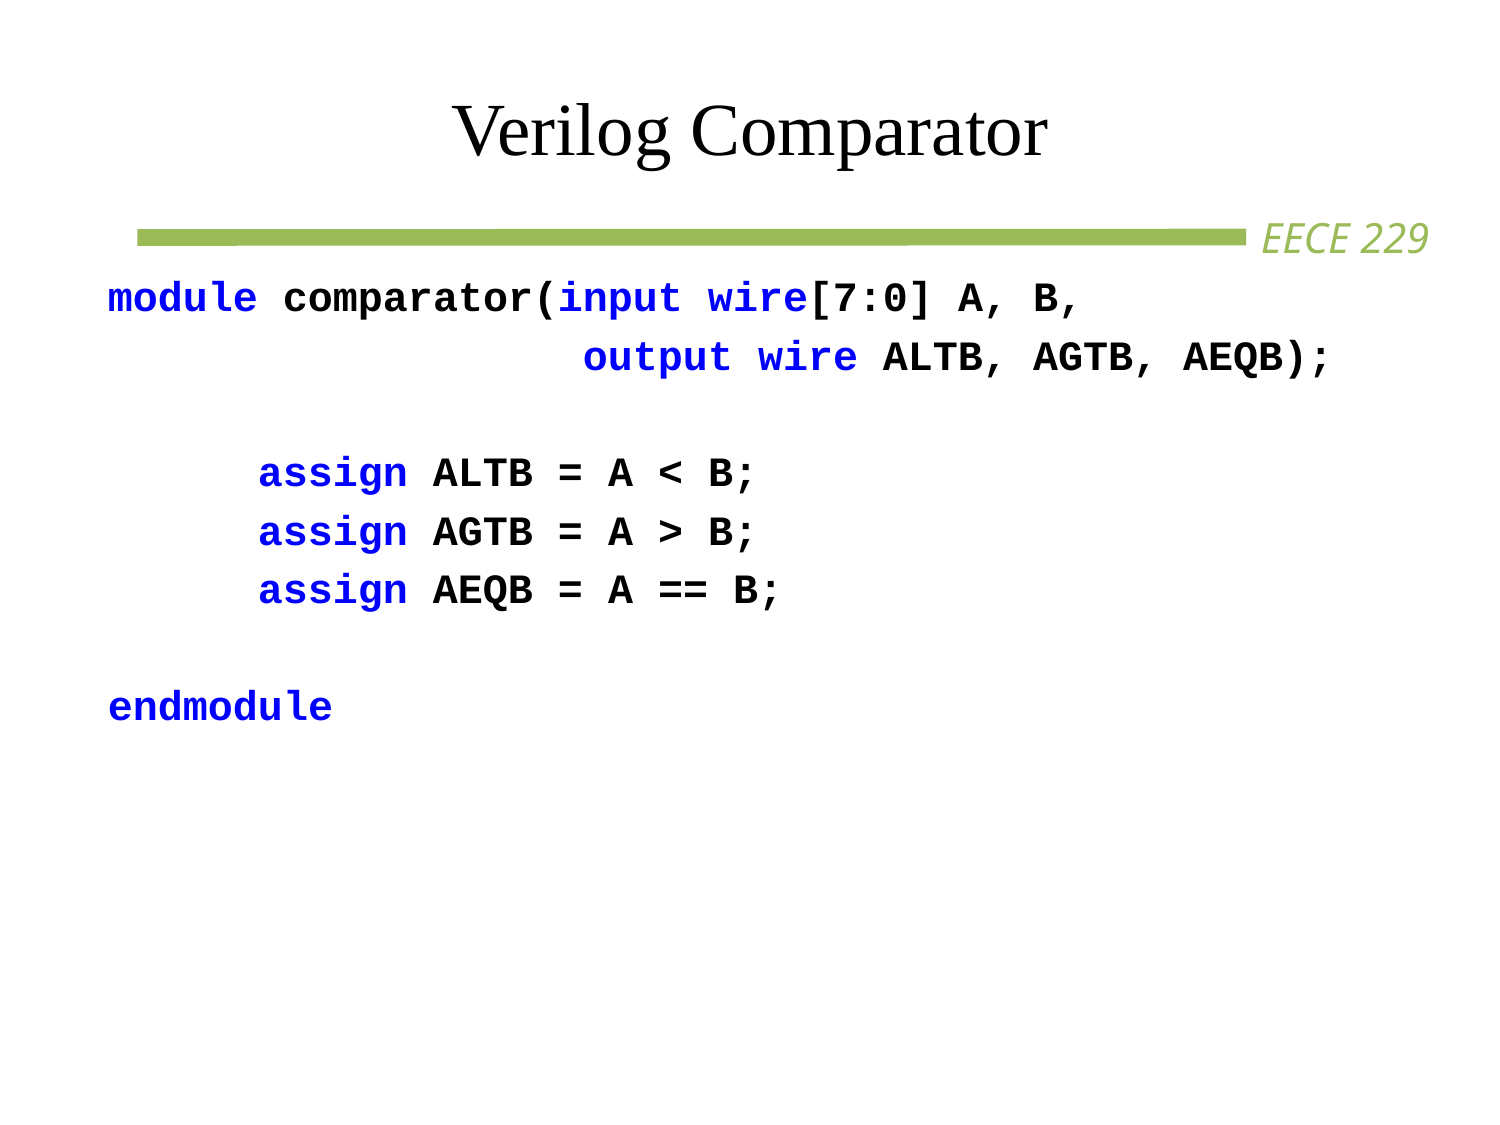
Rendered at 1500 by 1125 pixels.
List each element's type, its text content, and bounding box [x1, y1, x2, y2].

list module comparator(input wire[7:0] A, B, output wire ALTB, AGTB, AEQB); assign ALTB = A < B; assign AGTB = A > B; assign AEQB = A == B; endmodule [75, 262, 1425, 1005]
title Verilog Comparator [75, 31, 1425, 220]
